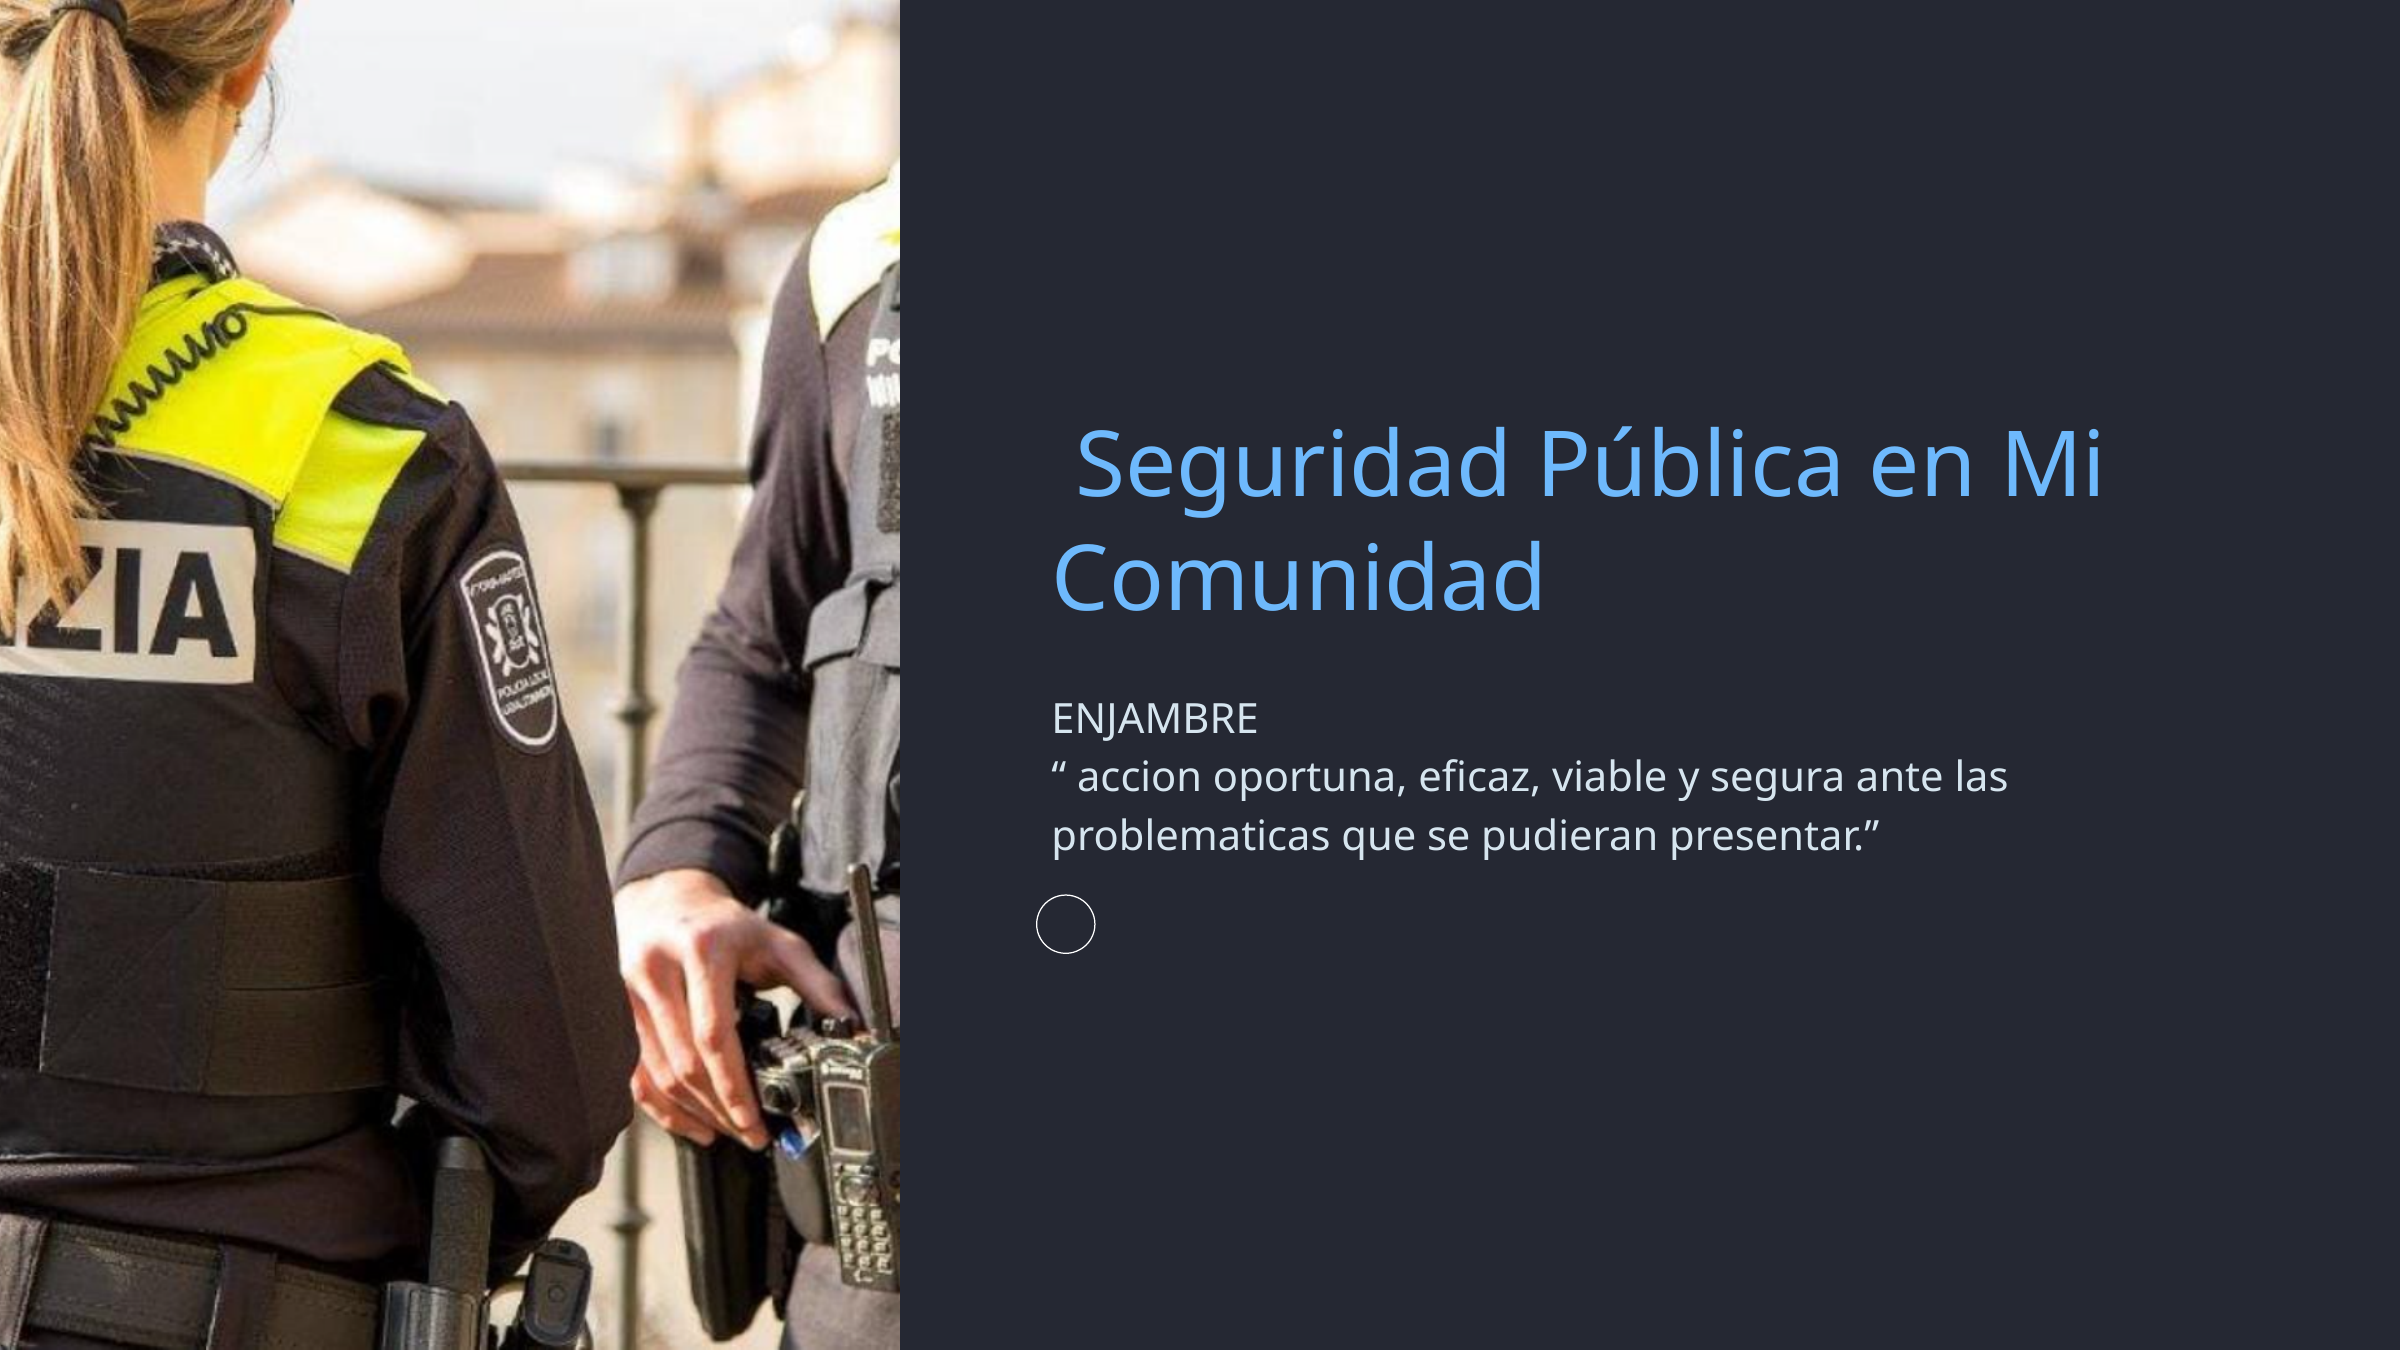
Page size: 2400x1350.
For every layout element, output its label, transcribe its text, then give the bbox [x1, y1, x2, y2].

text_box ENJAMBRE “ accion oportuna, eficaz, viable y segura ante las problematicas que se pudieran presentar.” [1036, 676, 2264, 852]
text_box [900, 0, 2400, 1350]
text_box [1036, 895, 1095, 954]
text_box Seguridad Pública en Mi Comunidad [1036, 393, 2264, 622]
picture [0, 0, 900, 1350]
